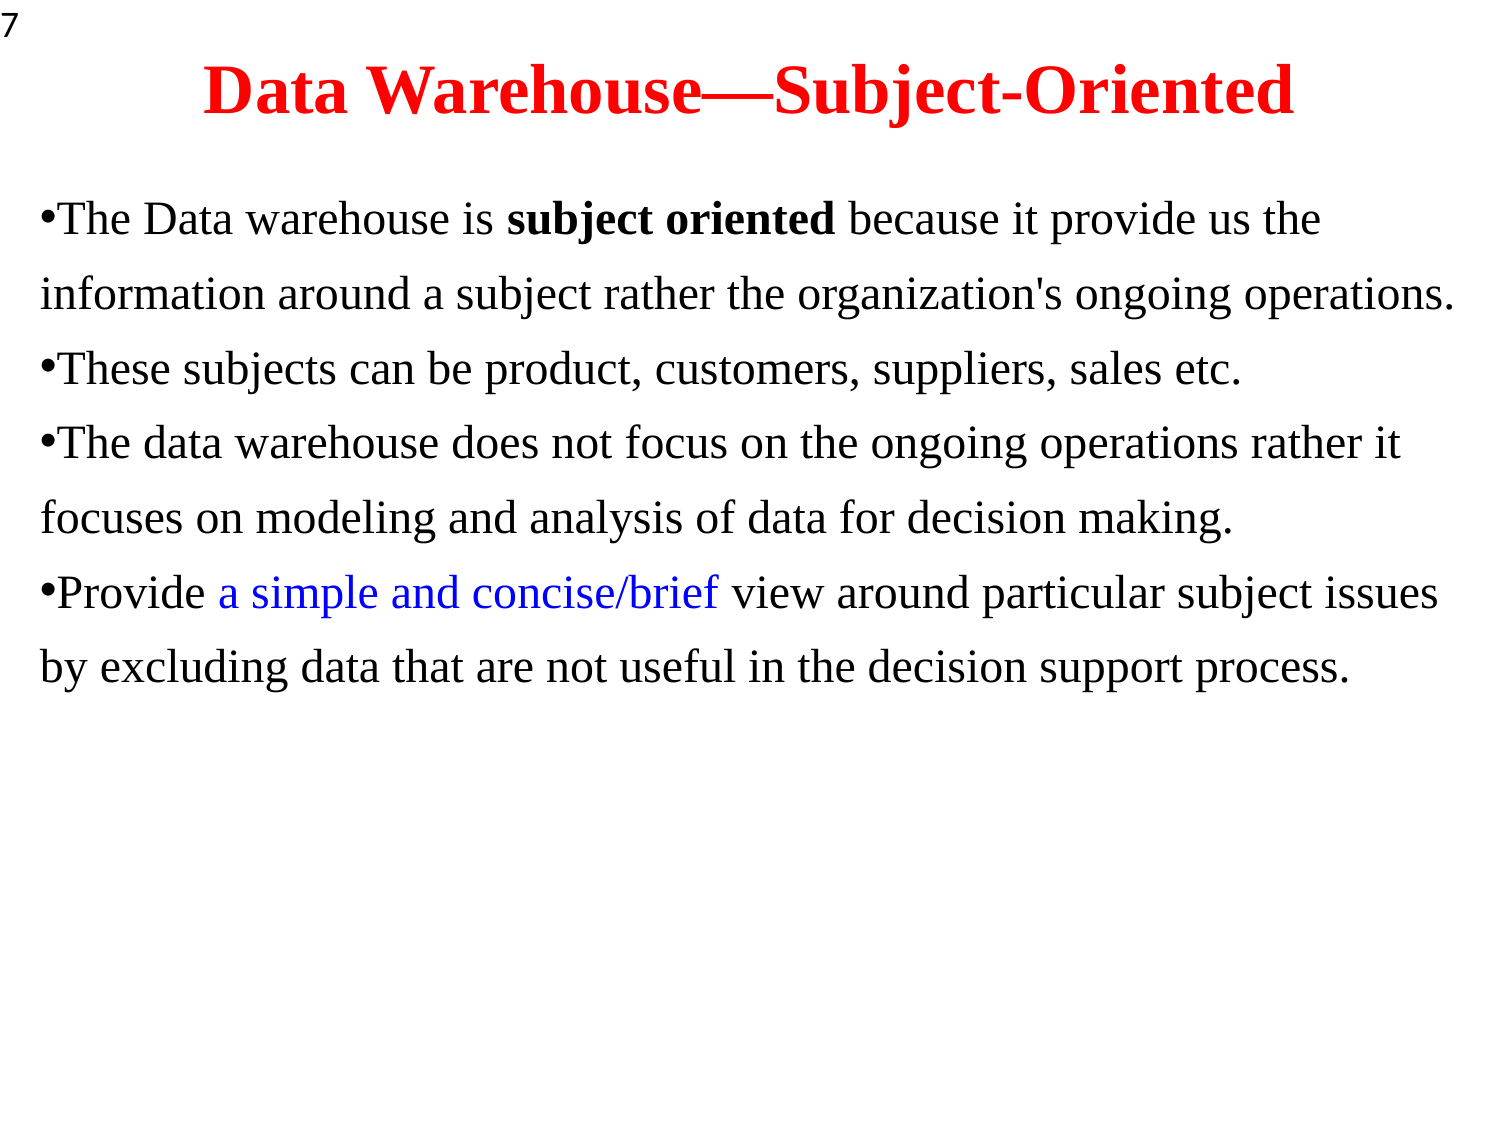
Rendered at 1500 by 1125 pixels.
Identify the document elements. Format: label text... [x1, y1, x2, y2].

text_box The Data warehouse is subject oriented because it provide us the information around a subject rather the organization's ongoing operations. These subjects can be product, customers, suppliers, sales etc. The data warehouse does not focus on the ongoing operations rather it focuses on modeling and analysis of data for decision making. Provide a simple and concise/brief view around particular subject issues by excluding data that are not useful in the decision support process. [24, 162, 1475, 1088]
text_box Data Warehouse—Subject-Oriented [75, 45, 1425, 125]
